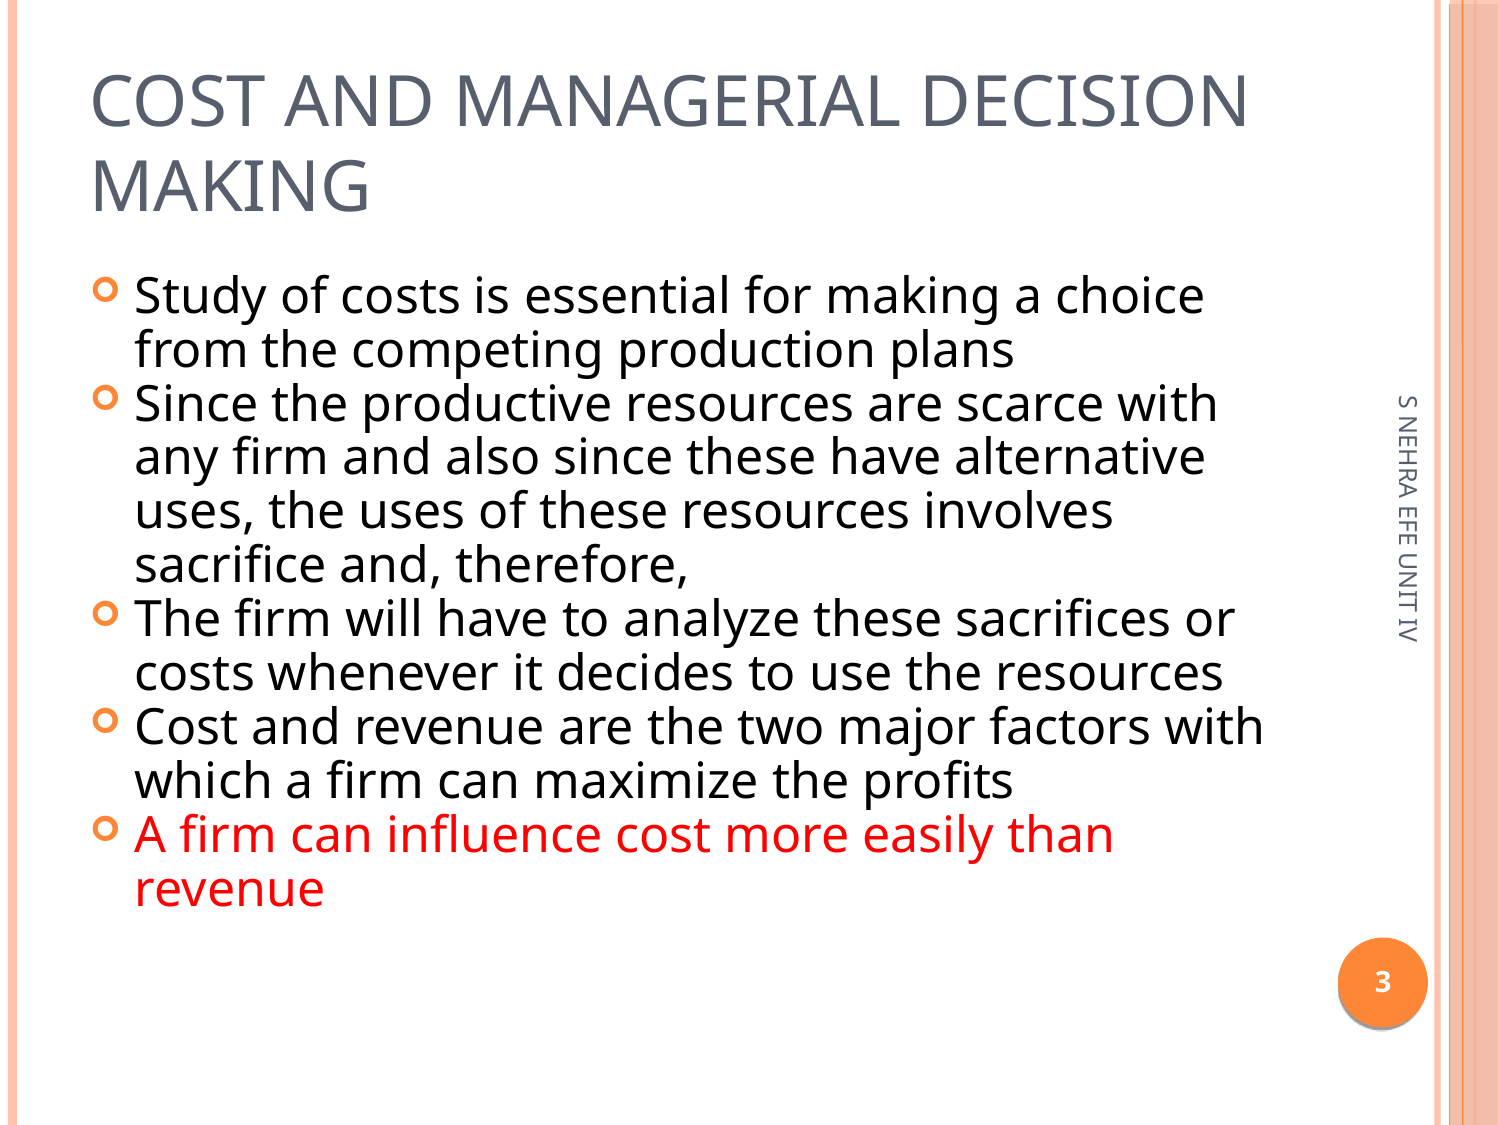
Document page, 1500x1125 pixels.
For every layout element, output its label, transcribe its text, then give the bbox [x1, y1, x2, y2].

text_box Cost and Managerial decision making [74, 45, 1300, 233]
text_box S NEHRA EFE UNIT IV [1379, 380, 1440, 906]
text_box 1 [1333, 940, 1434, 1027]
text_box Study of costs is essential for making a choice from the competing production plans Since the productive resources are scarce with any firm and also since these have alternative uses, the uses of these resources involves sacrifice and, therefore, The firm will have to analyze these sacrifices or costs whenever it decides to use the resources Cost and revenue are the two major factors with which a firm can maximize the profits A firm can influence cost more easily than revenue [74, 262, 1300, 1062]
